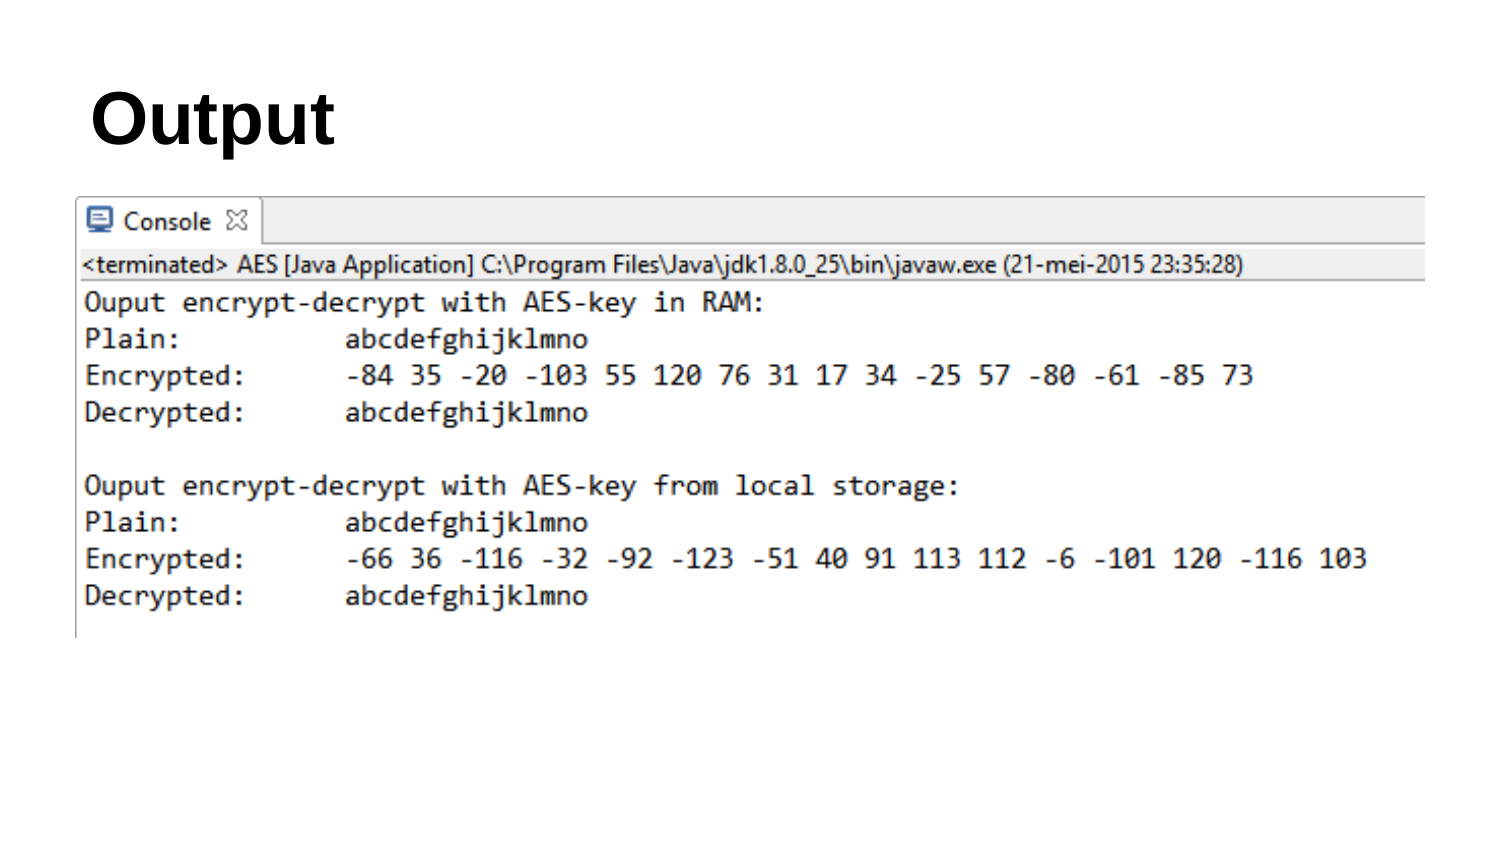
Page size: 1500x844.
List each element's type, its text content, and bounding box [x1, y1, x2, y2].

title Output [75, 33, 1425, 175]
picture [74, 196, 1426, 638]
